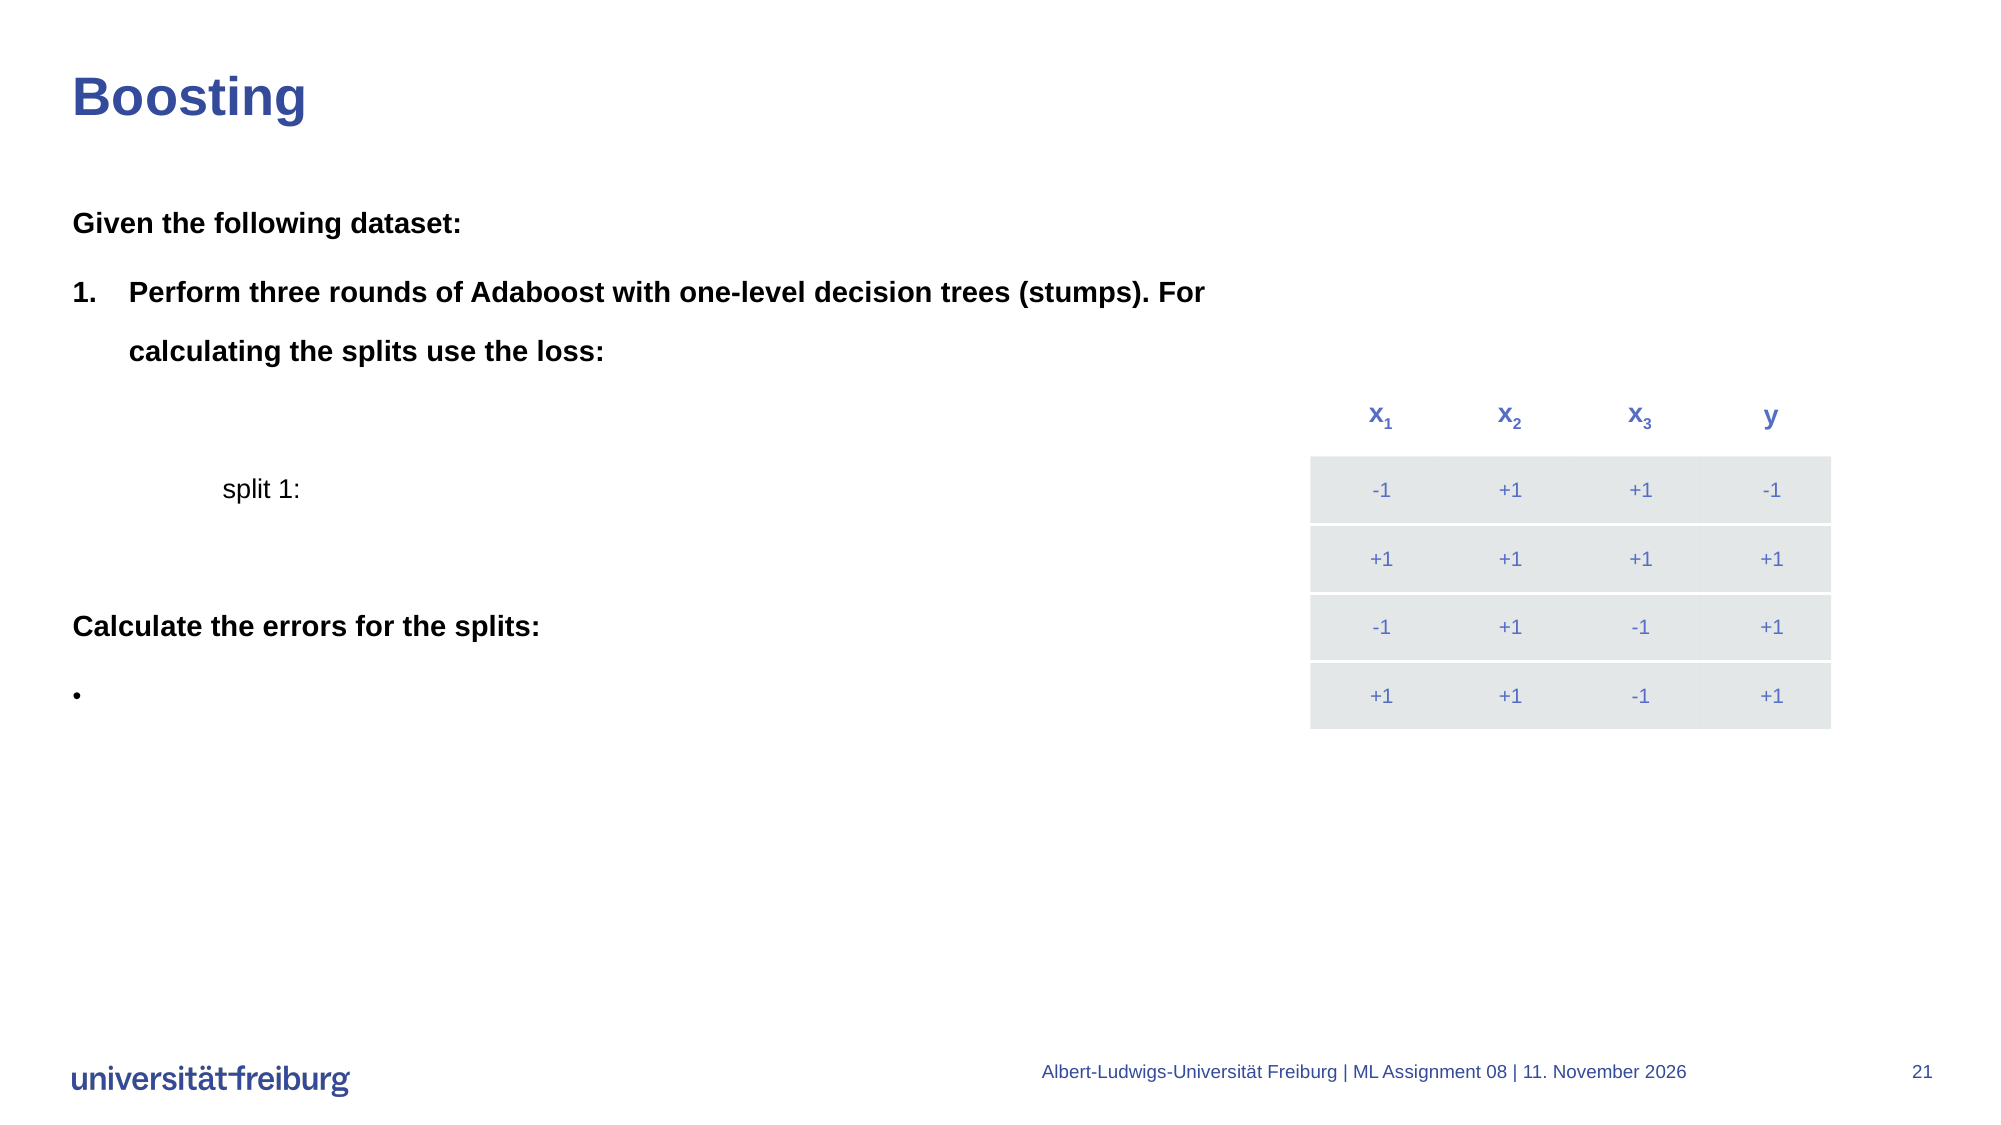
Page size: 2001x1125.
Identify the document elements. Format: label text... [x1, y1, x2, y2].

slide_number 21 [1873, 1060, 1933, 1090]
picture [72, 1065, 351, 1097]
table_cell -1 [1310, 456, 1440, 523]
table_cell +1 [1440, 456, 1569, 523]
table_cell +1 [1310, 526, 1440, 592]
table_cell +1 [1569, 526, 1700, 592]
table_cell +1 [1700, 595, 1831, 660]
footer Albert-Ludwigs-Universität Freiburg | ML Assignment 08 | [489, 1060, 1518, 1090]
table_cell -1 [1569, 595, 1700, 660]
table_header x2 [1440, 374, 1569, 456]
table_cell +1 [1569, 456, 1700, 523]
table_header x3 [1569, 374, 1700, 456]
table_cell +1 [1440, 595, 1569, 660]
table_cell -1 [1569, 663, 1700, 729]
table_cell +1 [1310, 663, 1440, 729]
slide_number 15. Dezember 2023 [1518, 1060, 1754, 1090]
table_header x1 [1310, 374, 1440, 456]
table_header y [1700, 374, 1831, 456]
table_cell +1 [1440, 526, 1569, 592]
title Boosting [72, 59, 1933, 278]
table_cell -1 [1700, 456, 1831, 523]
table_cell +1 [1440, 663, 1569, 729]
table_cell -1 [1310, 595, 1440, 660]
table_cell +1 [1700, 526, 1831, 592]
table_cell +1 [1700, 663, 1831, 729]
